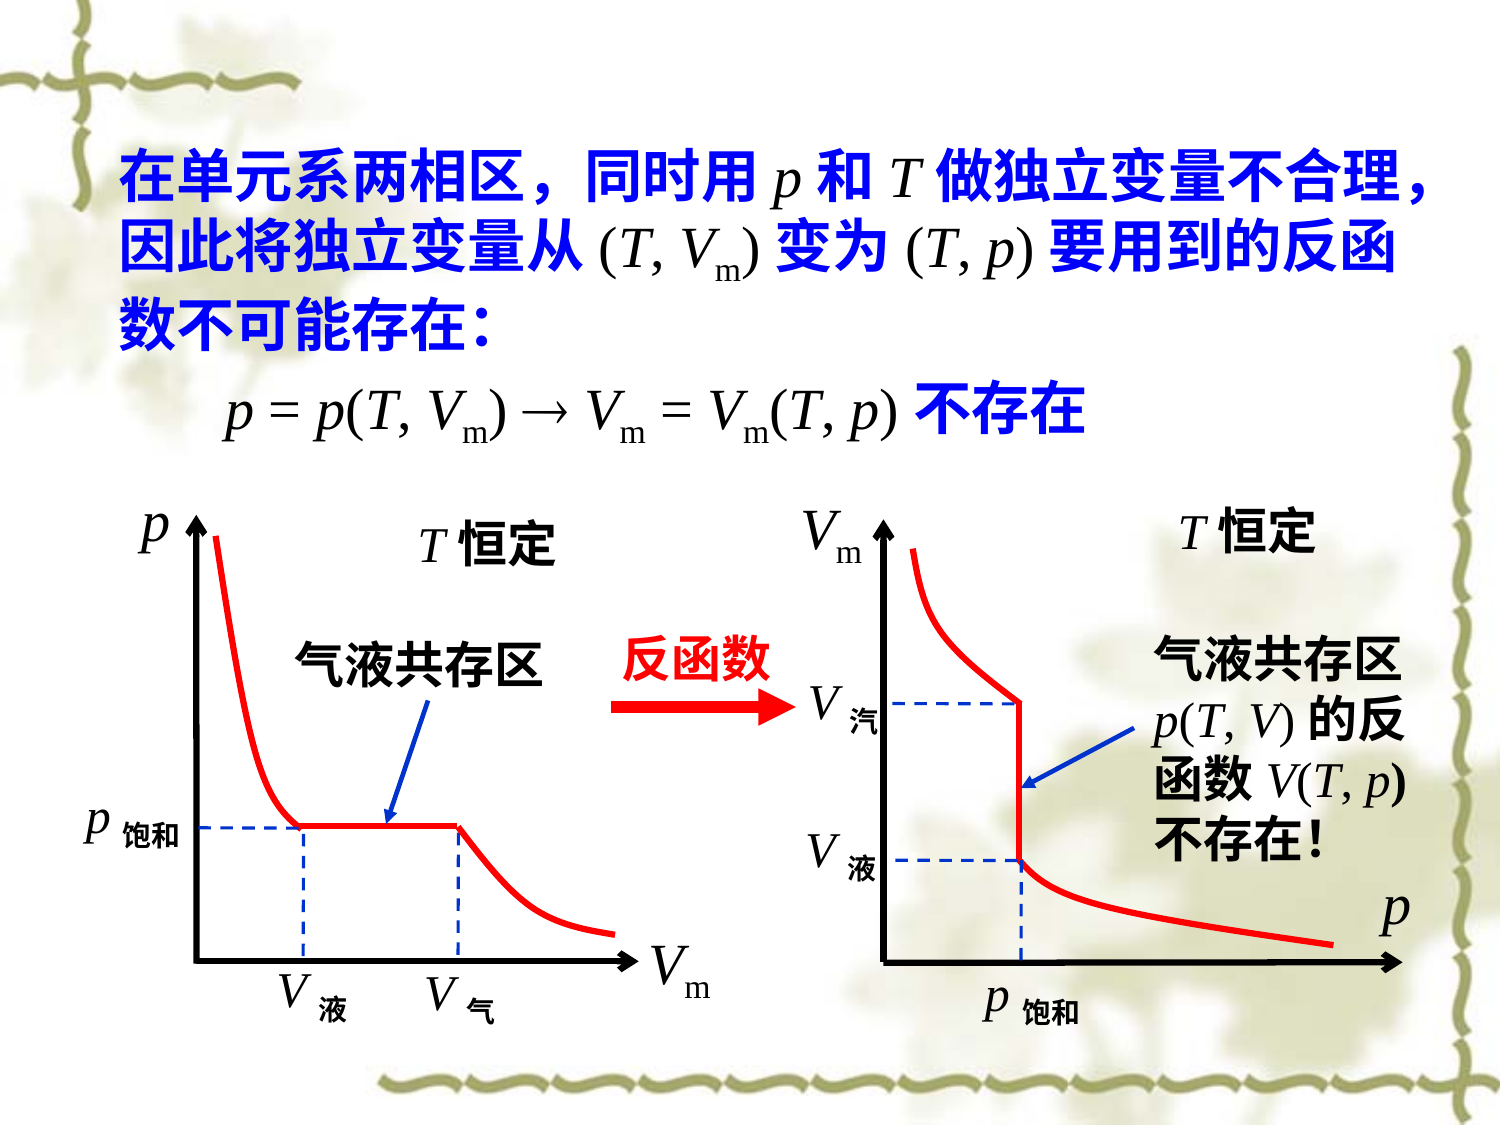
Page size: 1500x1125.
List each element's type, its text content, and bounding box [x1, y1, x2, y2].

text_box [785, 483, 1455, 1030]
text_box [750, 620, 780, 708]
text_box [70, 475, 746, 1029]
picture [0, 0, 1500, 1125]
text_box 在单元系两相区，同时用p和T做独立变量不合理，因此将独立变量从(T, Vm)变为(T, p)要用到的反函数不可能存在： p = p(T, Vm)  Vm = Vm(T, p)不存在 [103, 131, 1443, 458]
